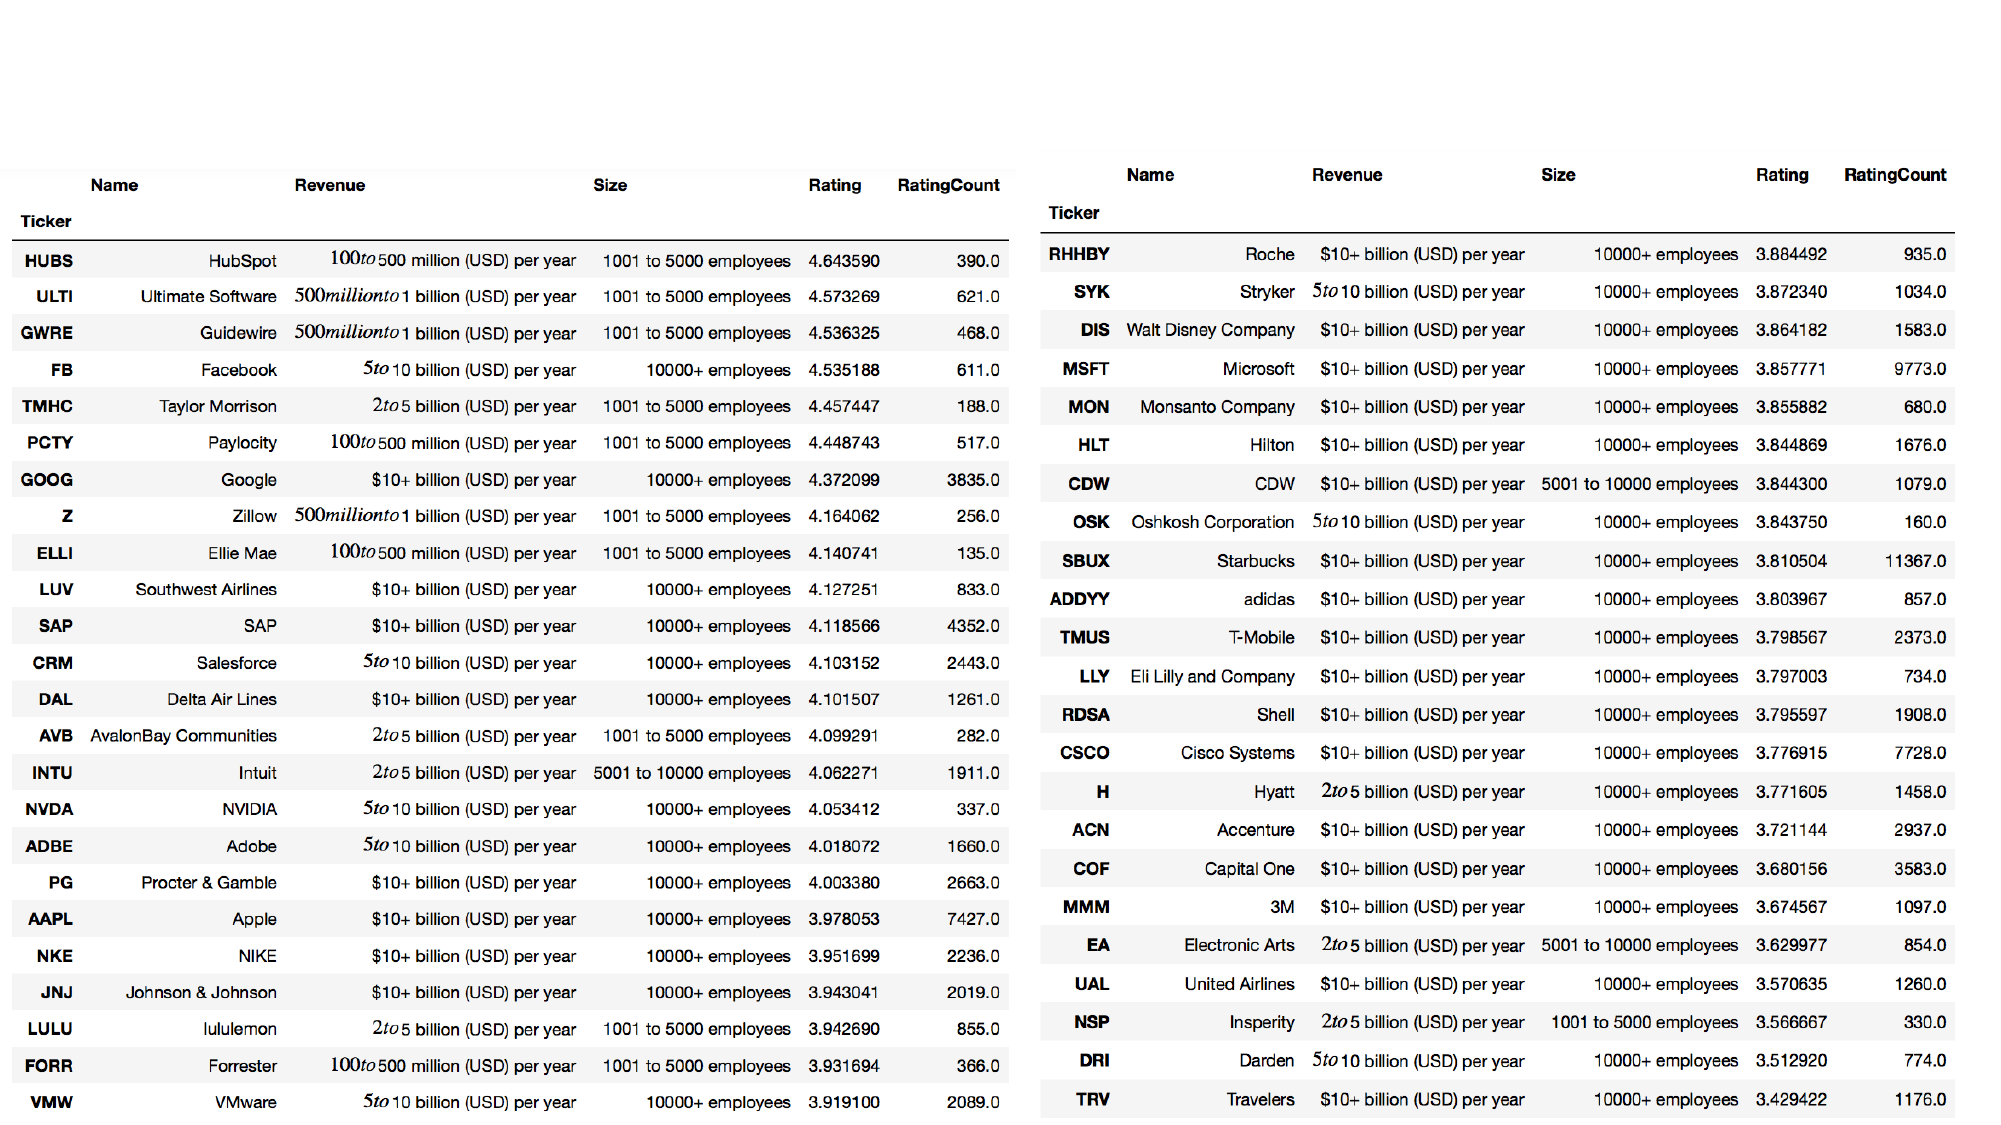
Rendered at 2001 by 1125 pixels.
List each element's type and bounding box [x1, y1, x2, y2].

picture [0, 169, 1016, 1125]
picture [1034, 149, 1960, 1125]
